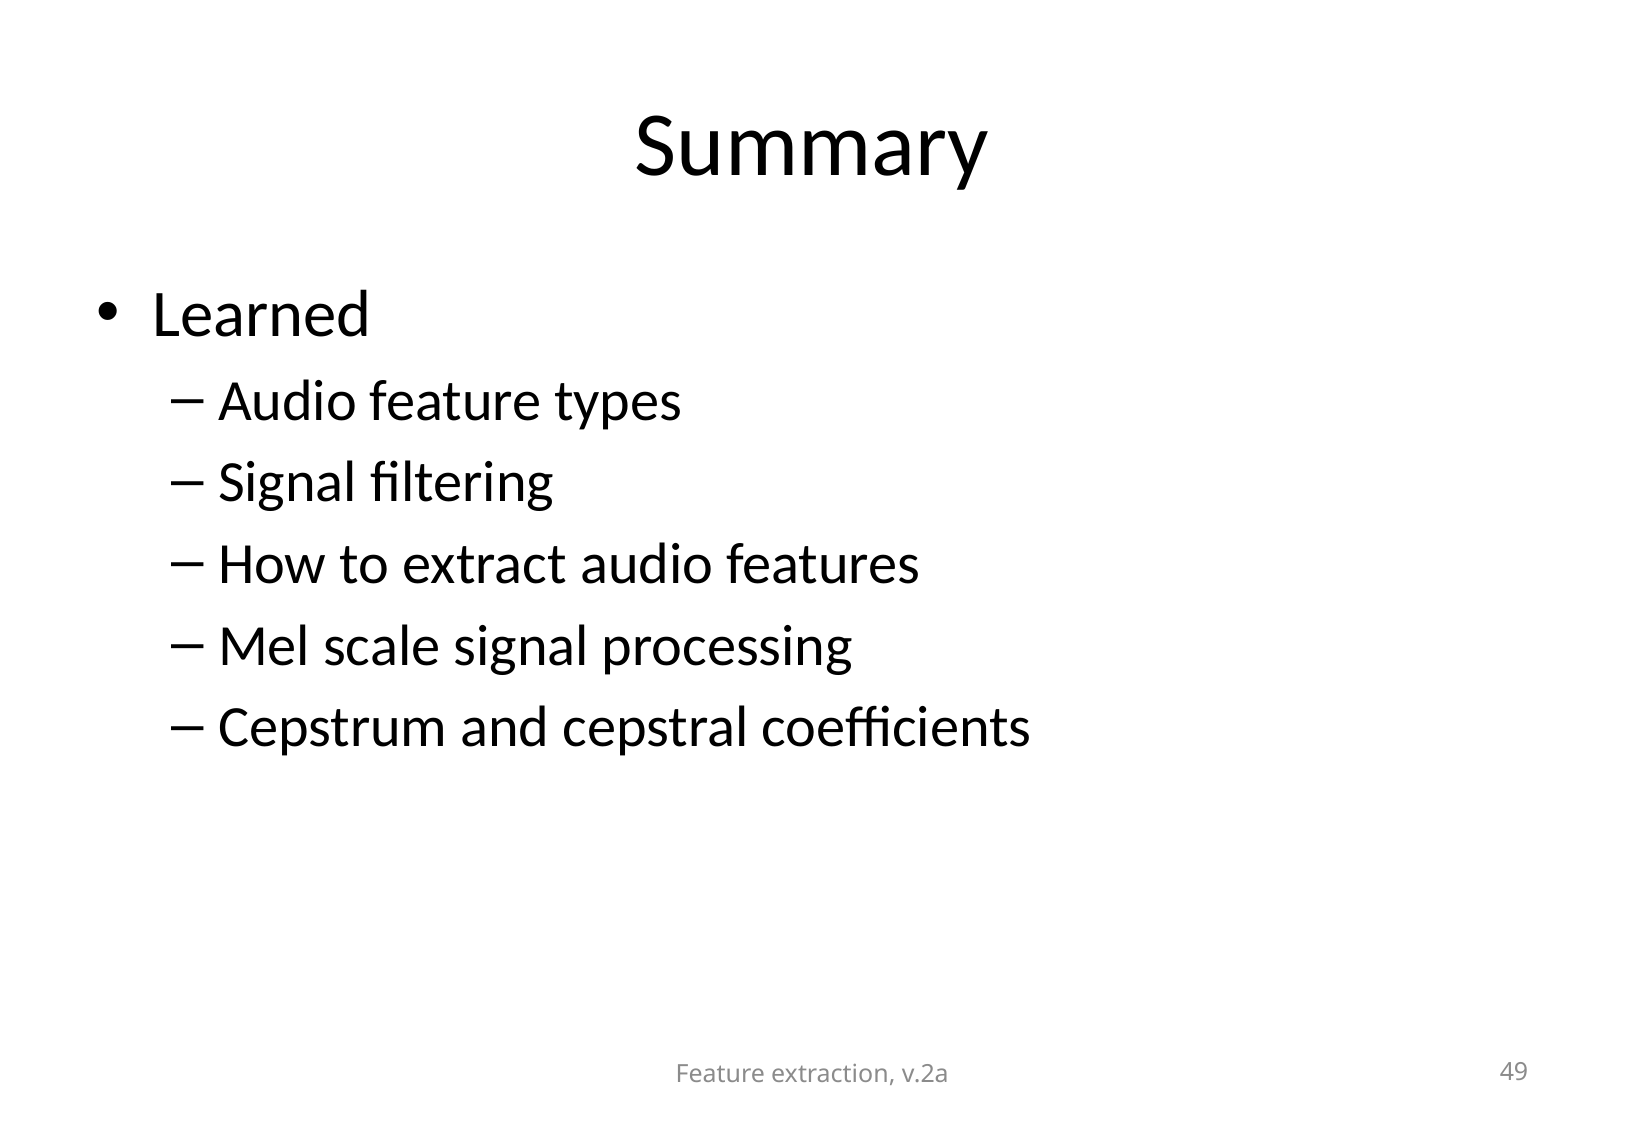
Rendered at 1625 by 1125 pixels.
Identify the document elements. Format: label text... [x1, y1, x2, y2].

list Learned Audio feature types Signal filtering How to extract audio features Mel scale signal processing Cepstrum and cepstral coefficients [81, 262, 1544, 1005]
title Summary [81, 45, 1544, 233]
footer Feature extraction, v.2a [555, 1042, 1070, 1103]
slide_number 49 [1164, 1042, 1544, 1103]
